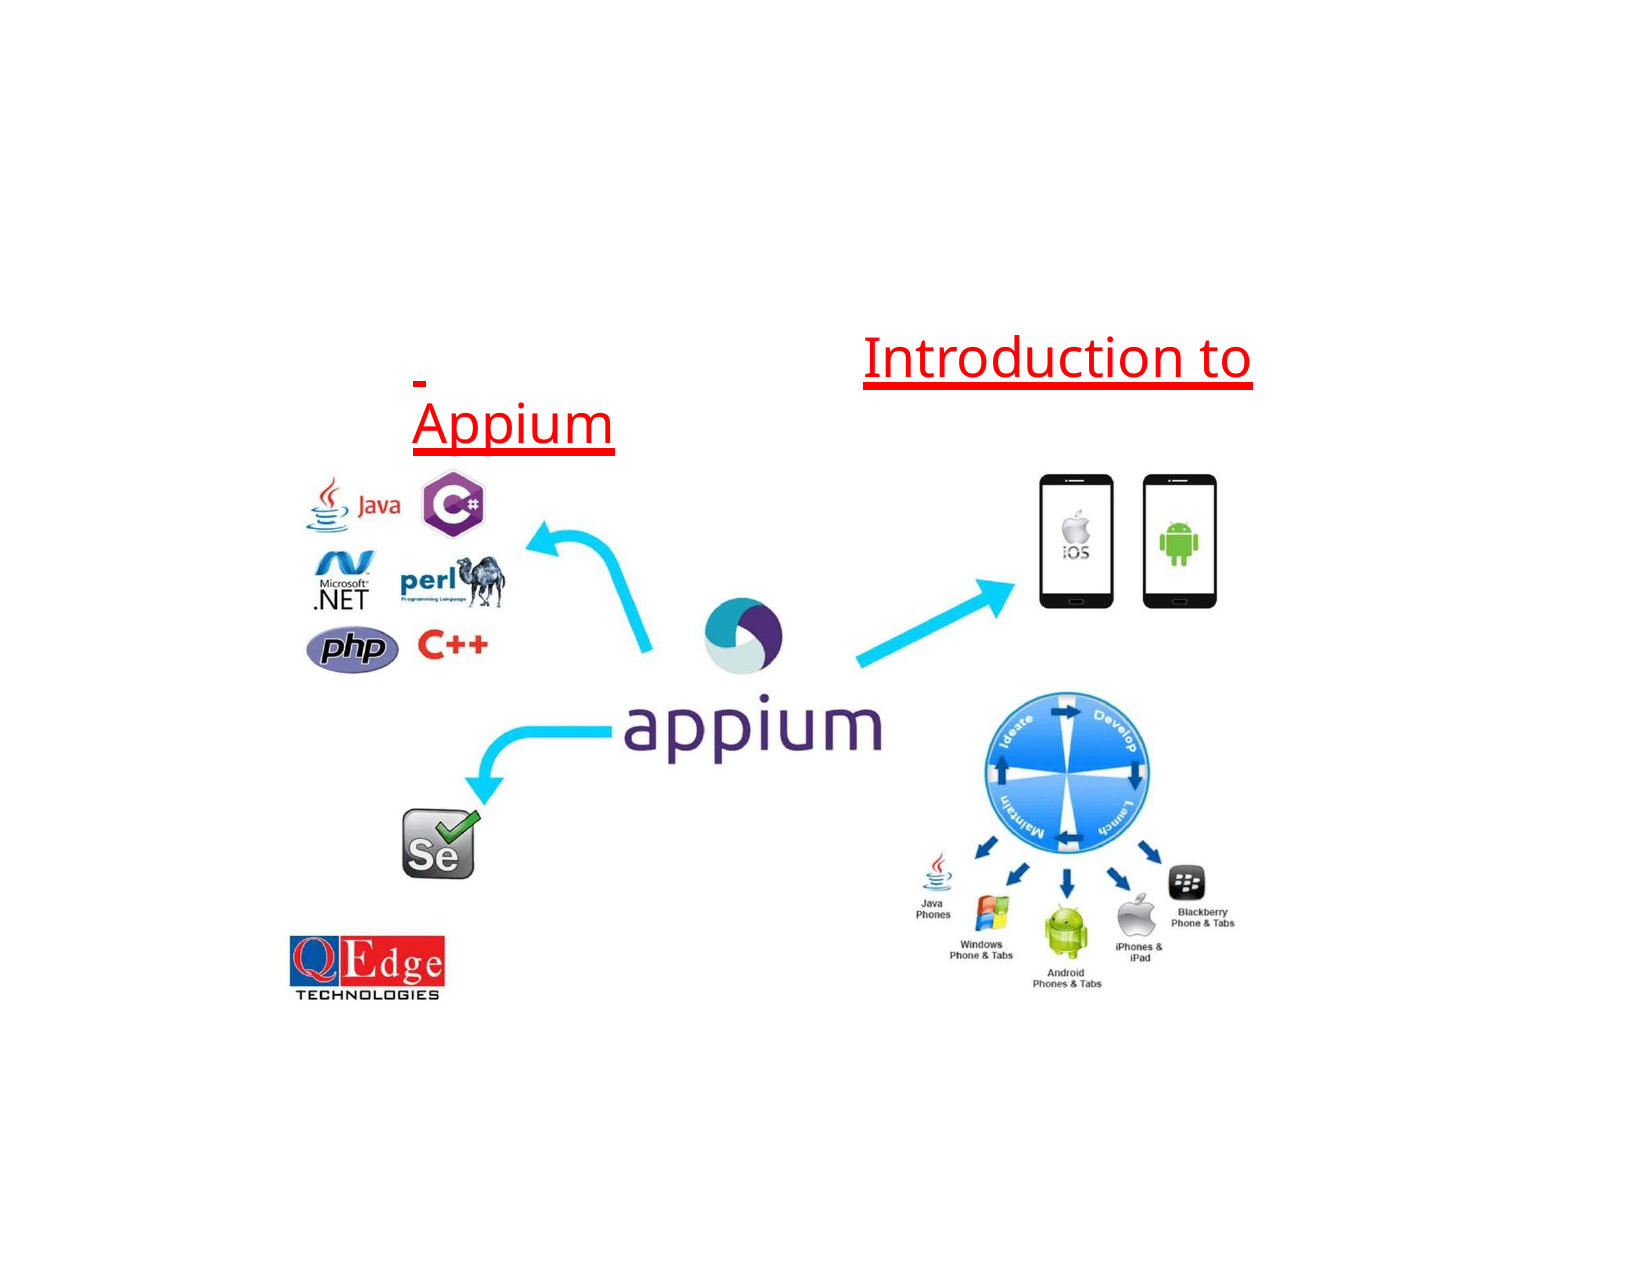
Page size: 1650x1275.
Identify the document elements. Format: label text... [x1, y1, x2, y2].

title Introduction to Appium [410, 320, 1434, 536]
text_box [279, 464, 1241, 1002]
